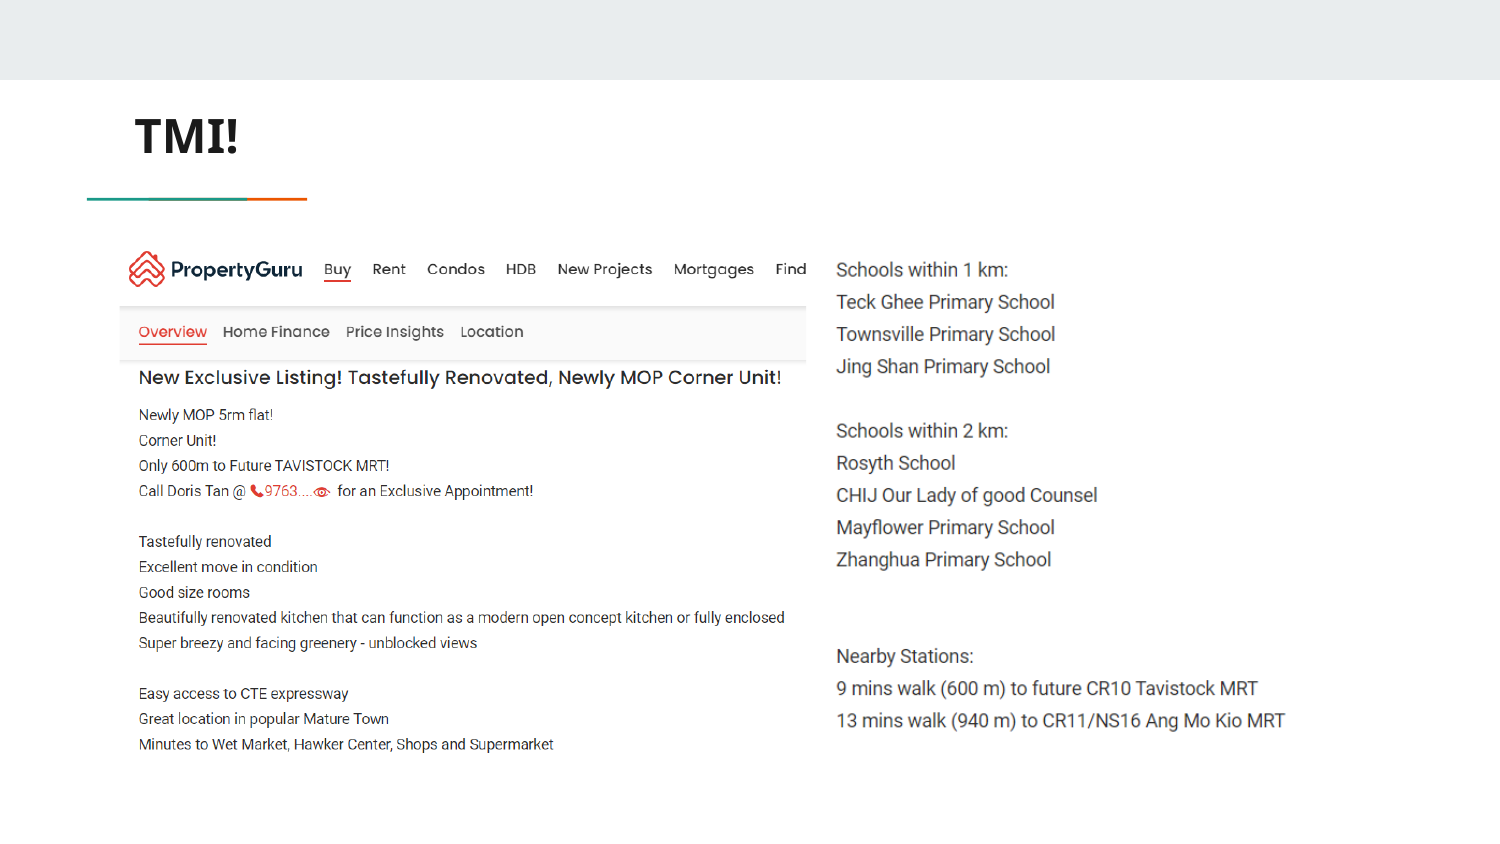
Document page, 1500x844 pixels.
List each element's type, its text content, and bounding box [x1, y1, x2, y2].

title TMI! [119, 91, 1381, 180]
picture [119, 241, 807, 766]
picture [812, 228, 1324, 766]
